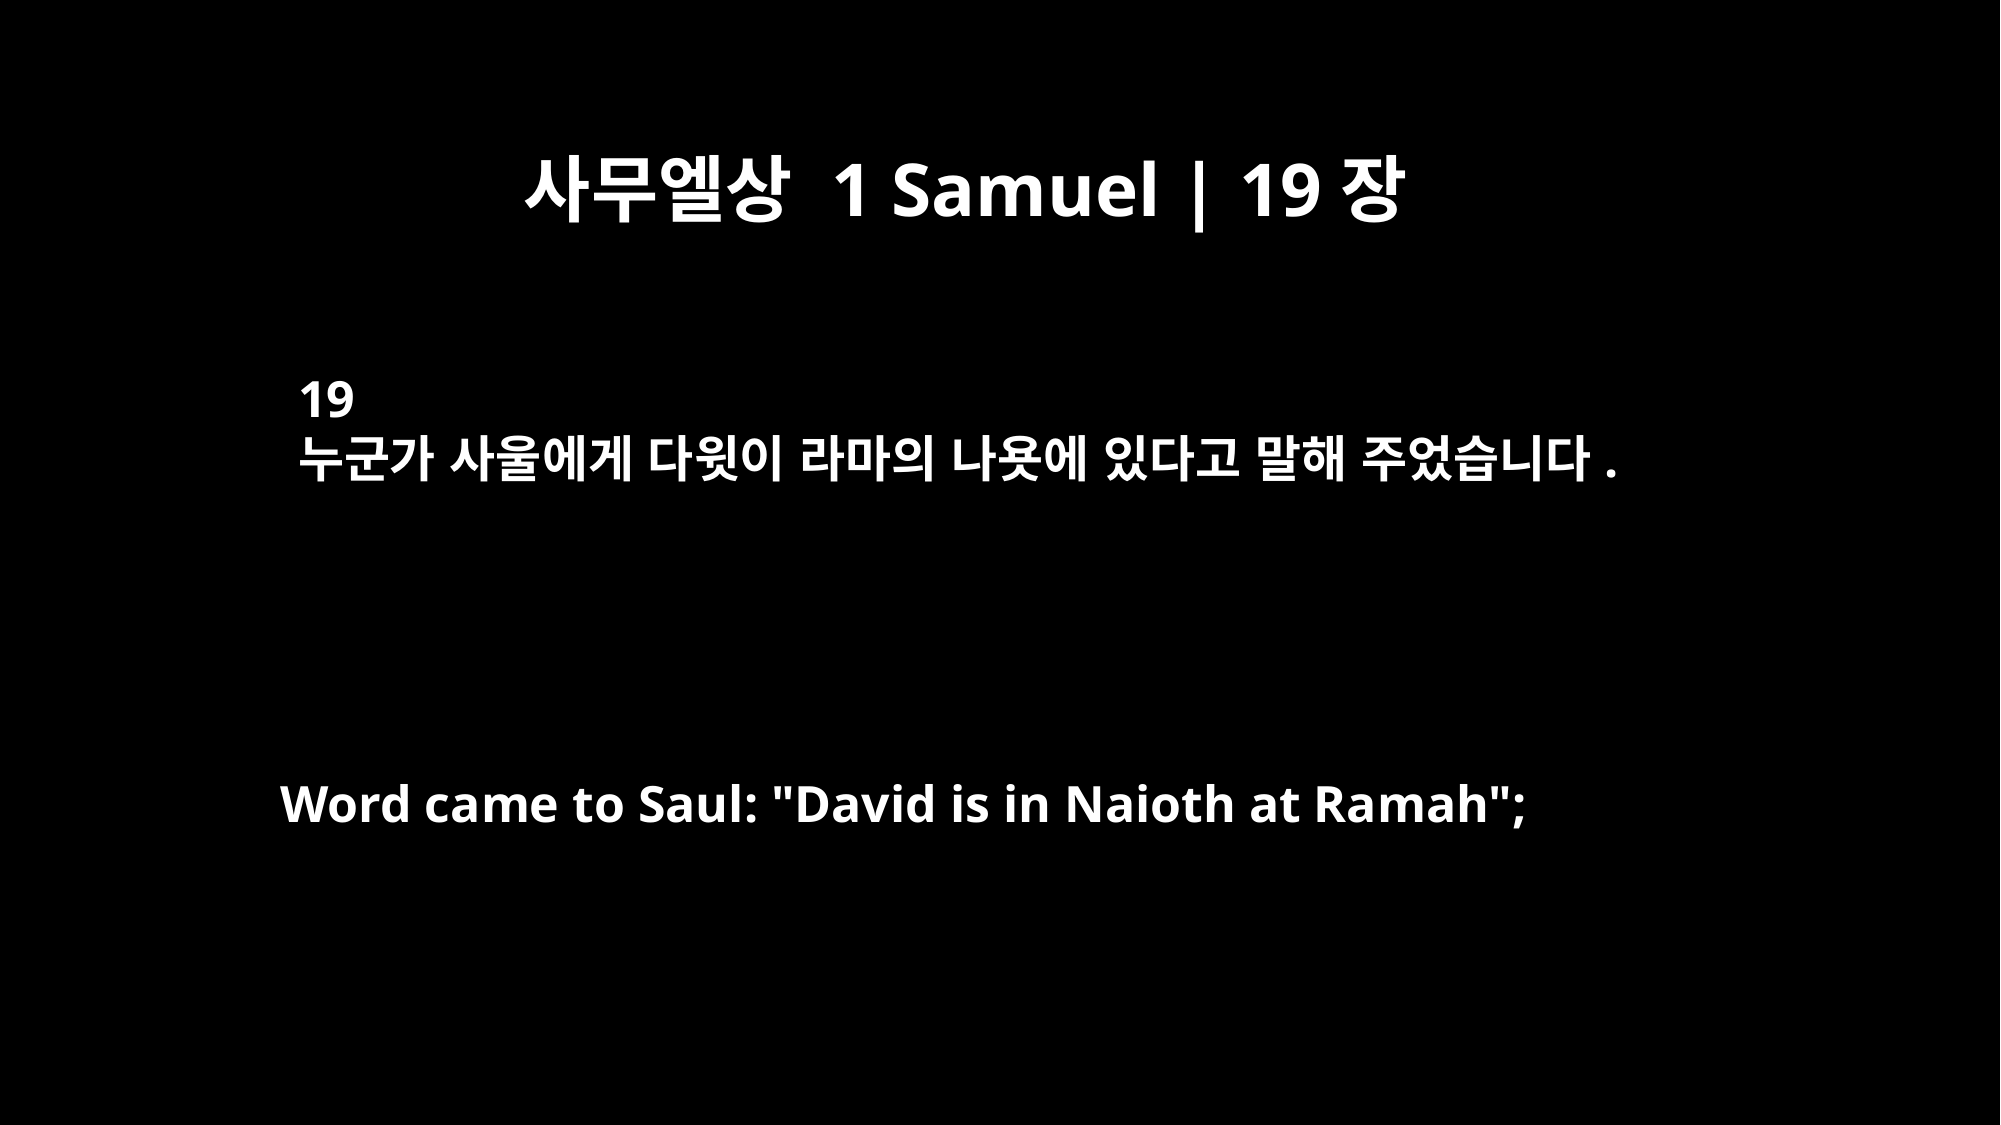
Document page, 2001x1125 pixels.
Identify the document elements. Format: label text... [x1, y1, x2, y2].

text_box 사무엘상 1 Samuel | 19장 [509, 136, 1423, 239]
text_box 19 누군가 사울에게 다윗이 라마의 나욧에 있다고 말해 주었습니다. [283, 359, 1634, 495]
text_box Word came to Saul: "David is in Naioth at Ramah"; [265, 764, 1542, 840]
